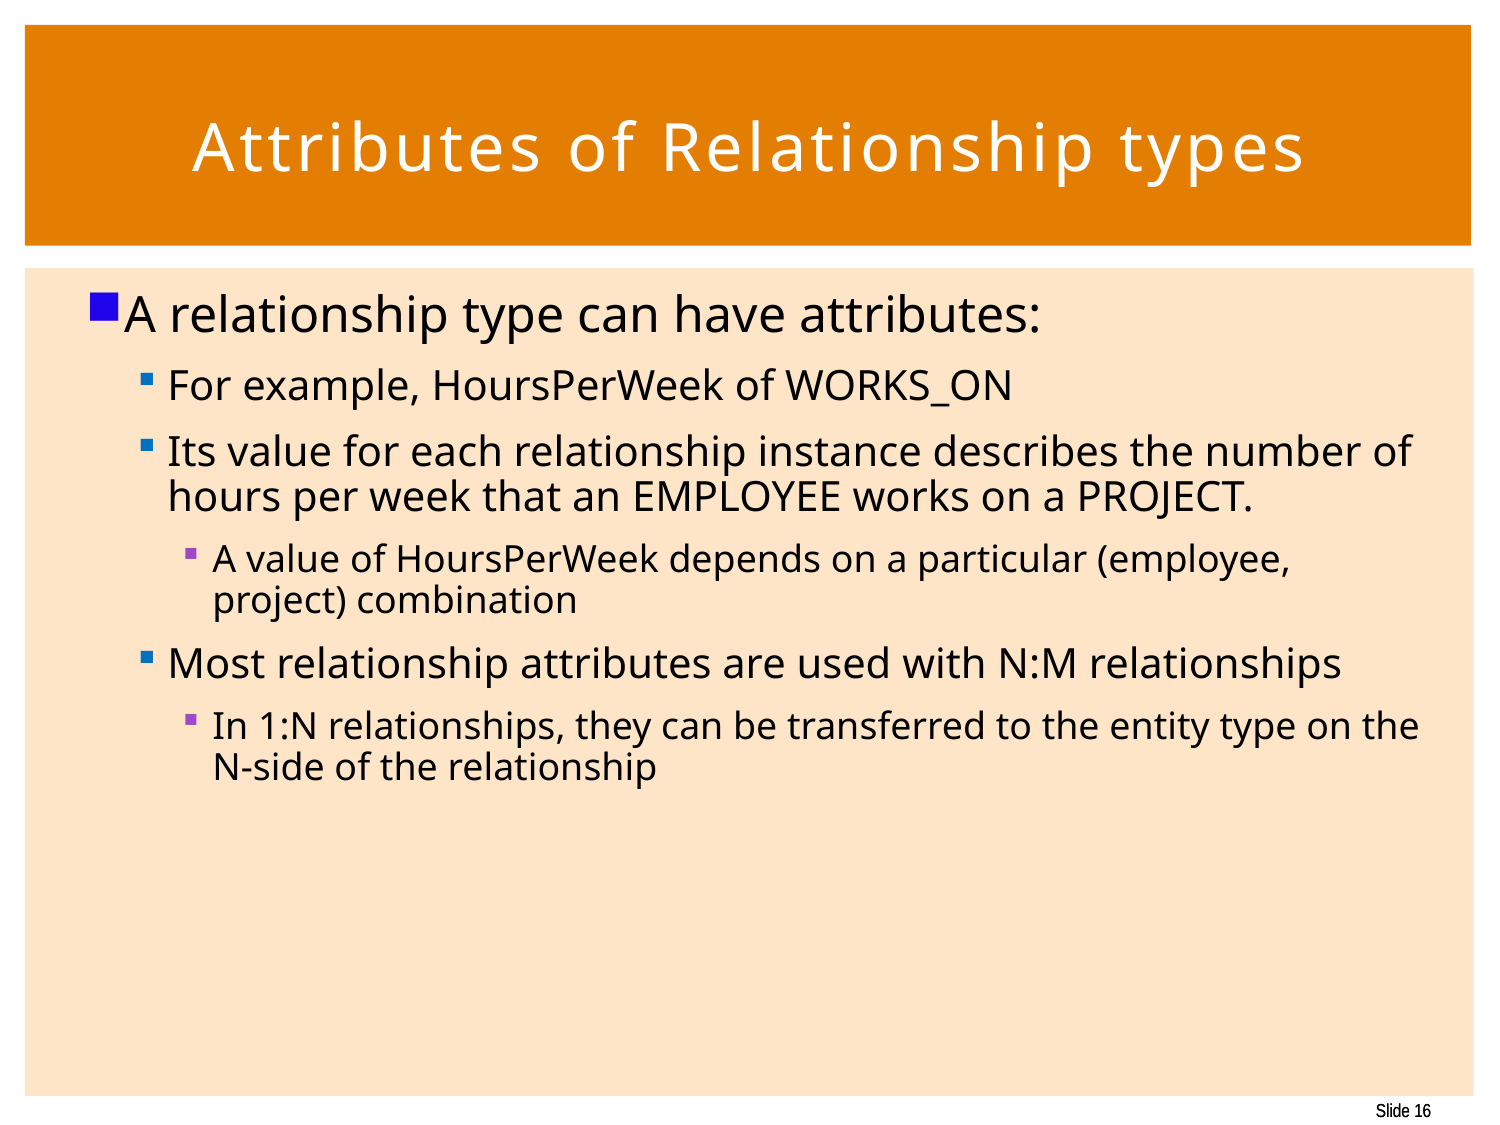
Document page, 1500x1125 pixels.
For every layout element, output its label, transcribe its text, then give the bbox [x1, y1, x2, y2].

title Attributes of Relationship types [62, 58, 1438, 232]
list A relationship type can have attributes: For example, HoursPerWeek of WORKS_ON Its value for each relationship instance describes the number of hours per week that an EMPLOYEE works on a PROJECT. A value of HoursPerWeek depends on a particular (employee, project) combination Most relationship attributes are used with N:M relationships In 1:N relationships, they can be transferred to the entity type on the N-side of the relationship [62, 281, 1442, 1005]
